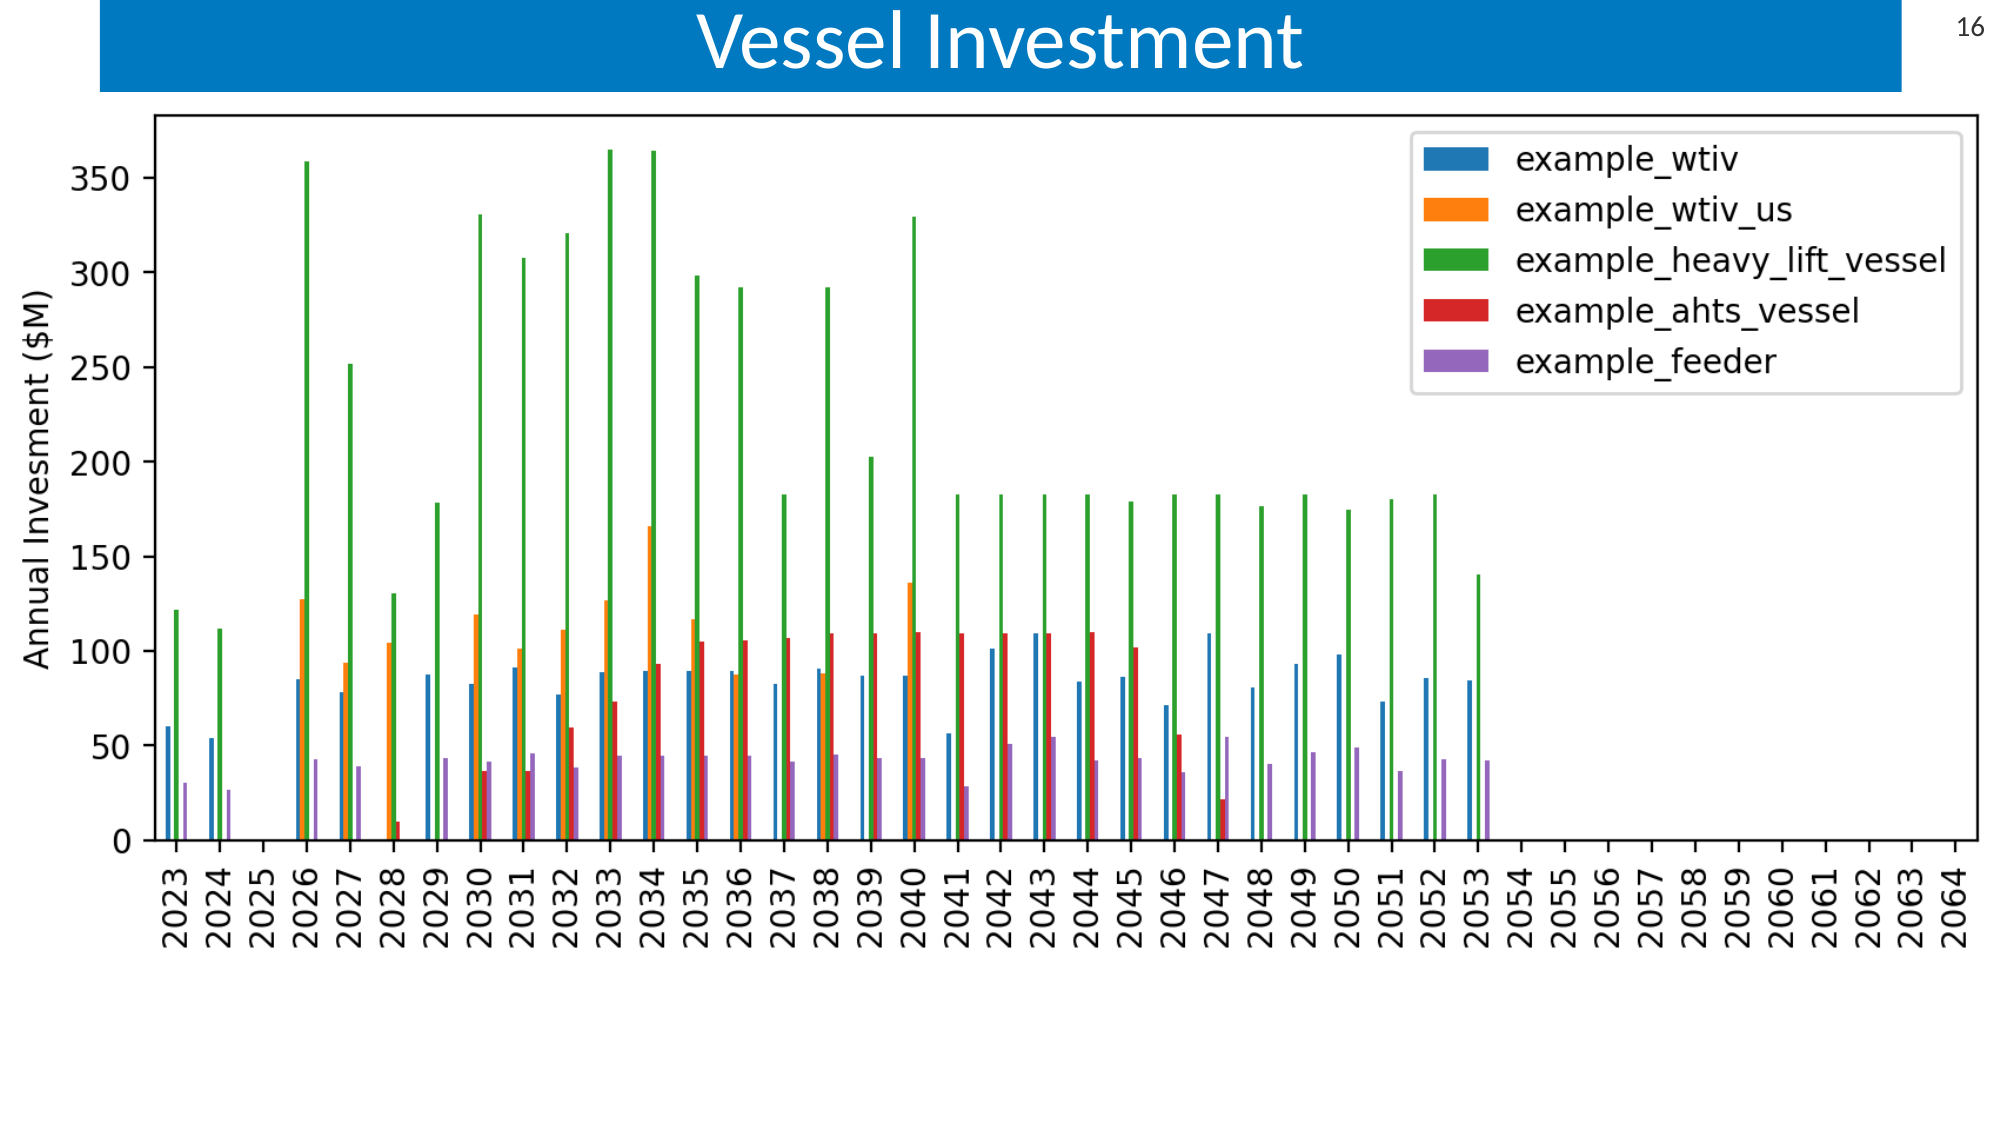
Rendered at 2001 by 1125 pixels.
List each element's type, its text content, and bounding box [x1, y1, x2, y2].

picture [0, 92, 2000, 971]
title Vessel Investment [99, 0, 1902, 91]
